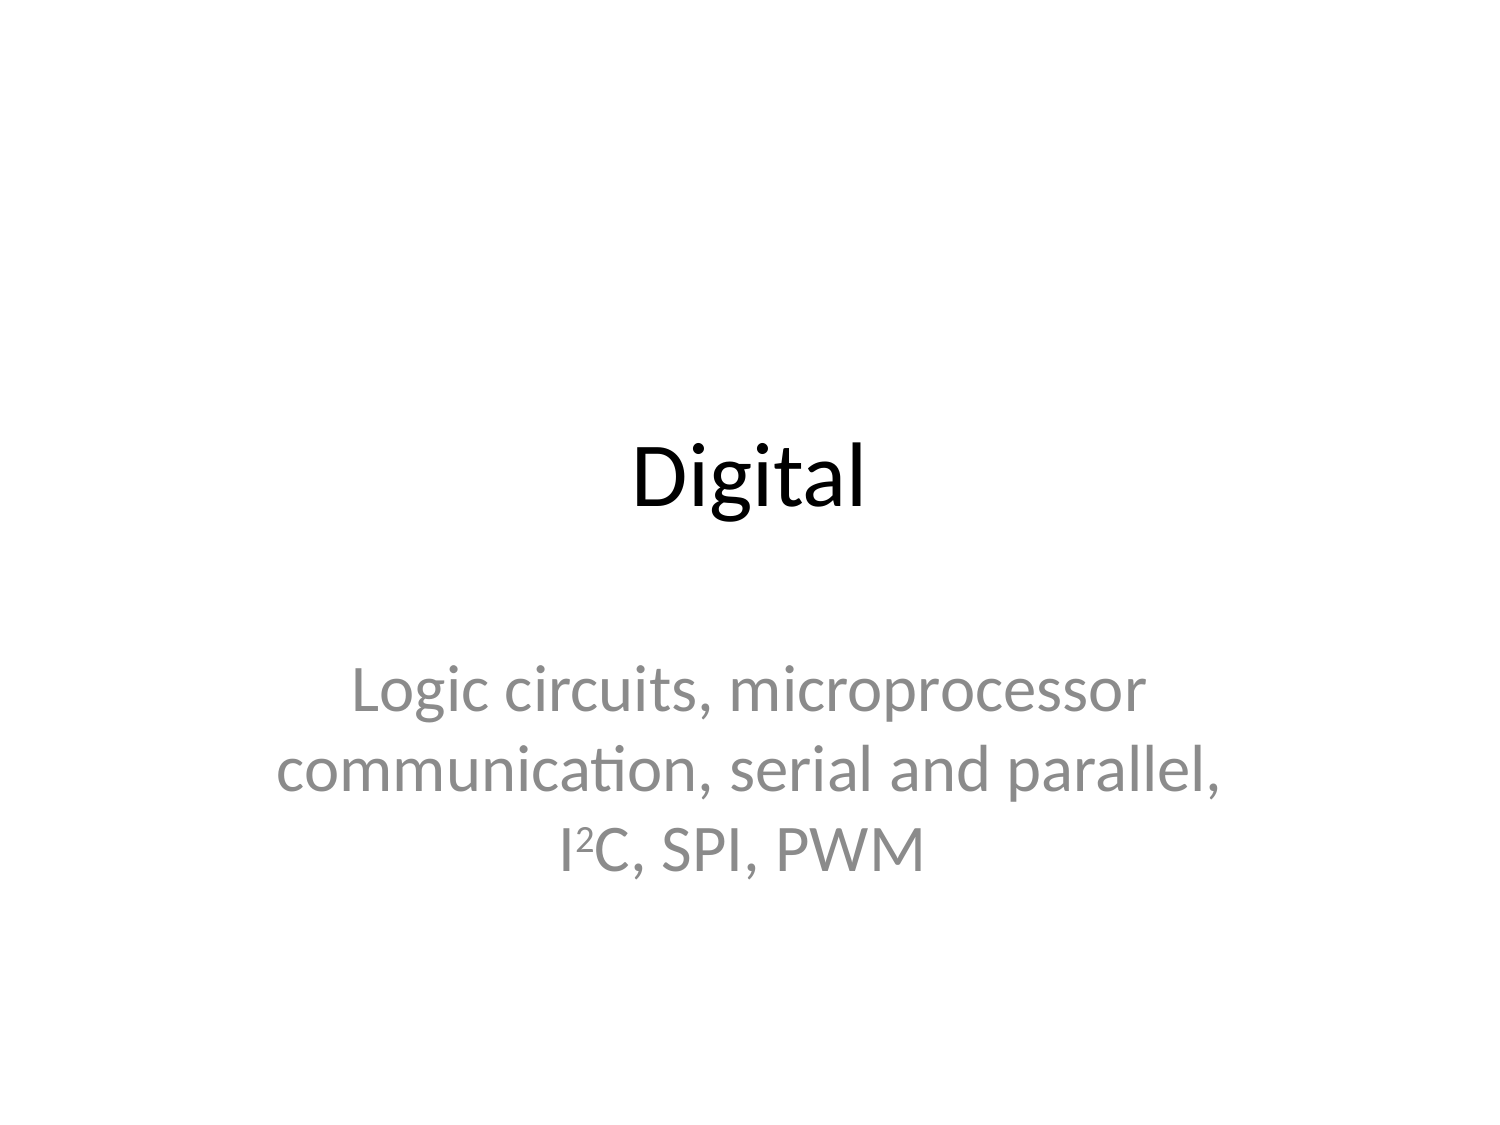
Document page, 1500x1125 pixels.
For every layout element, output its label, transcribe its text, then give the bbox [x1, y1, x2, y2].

subtitle Logic circuits, microprocessor communication, serial and parallel, I2C, SPI, PWM [225, 637, 1275, 925]
title Digital [112, 349, 1388, 591]
